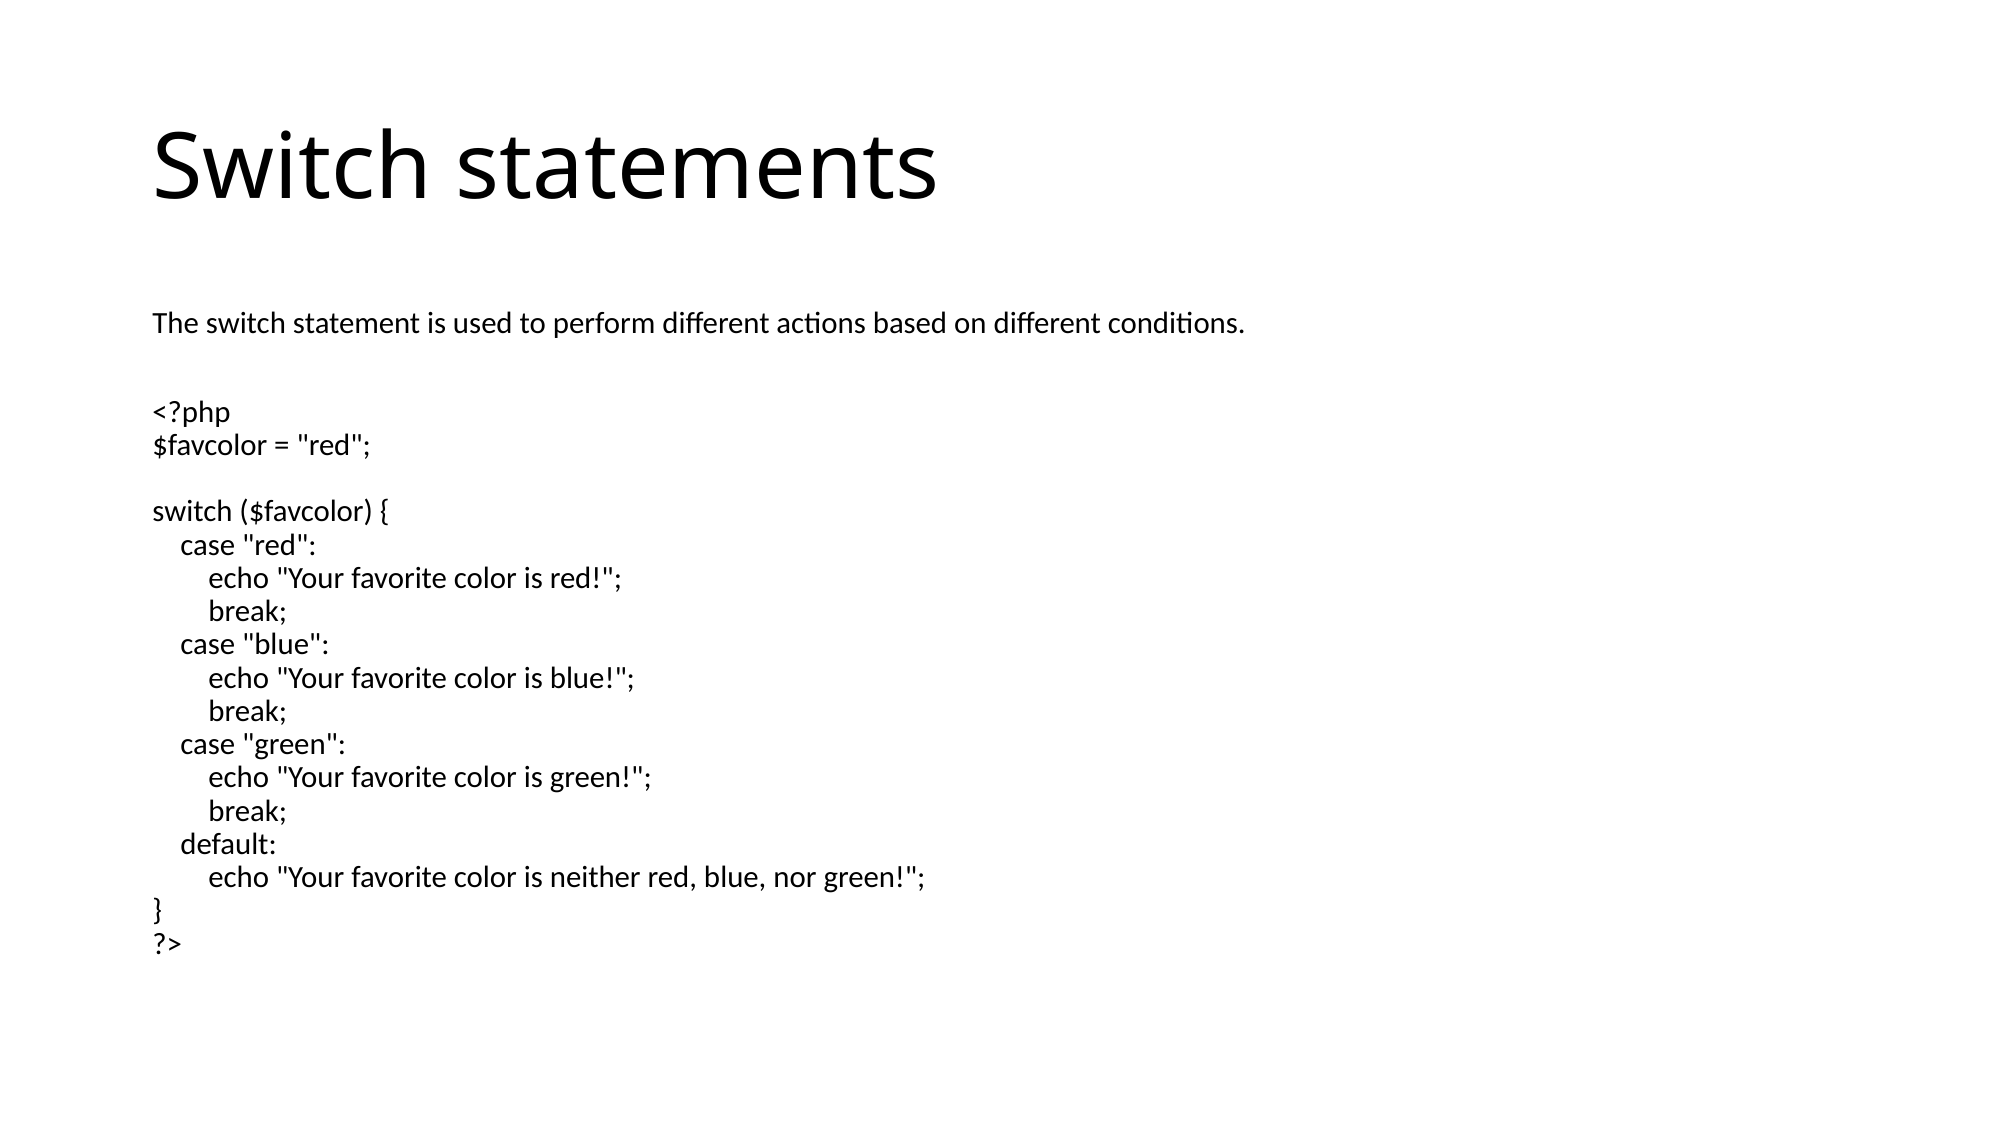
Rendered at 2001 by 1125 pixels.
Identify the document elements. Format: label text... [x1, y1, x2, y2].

title Switch statements [137, 59, 1863, 278]
list The switch statement is used to perform different actions based on different conditions. <?php $favcolor = "red"; switch ($favcolor) { case "red": echo "Your favorite color is red!"; break; case "blue": echo "Your favorite color is blue!"; break; case "green": echo "Your favorite color is green!"; break; default: echo "Your favorite color is neither red, blue, nor green!"; } ?> [137, 299, 1863, 1014]
